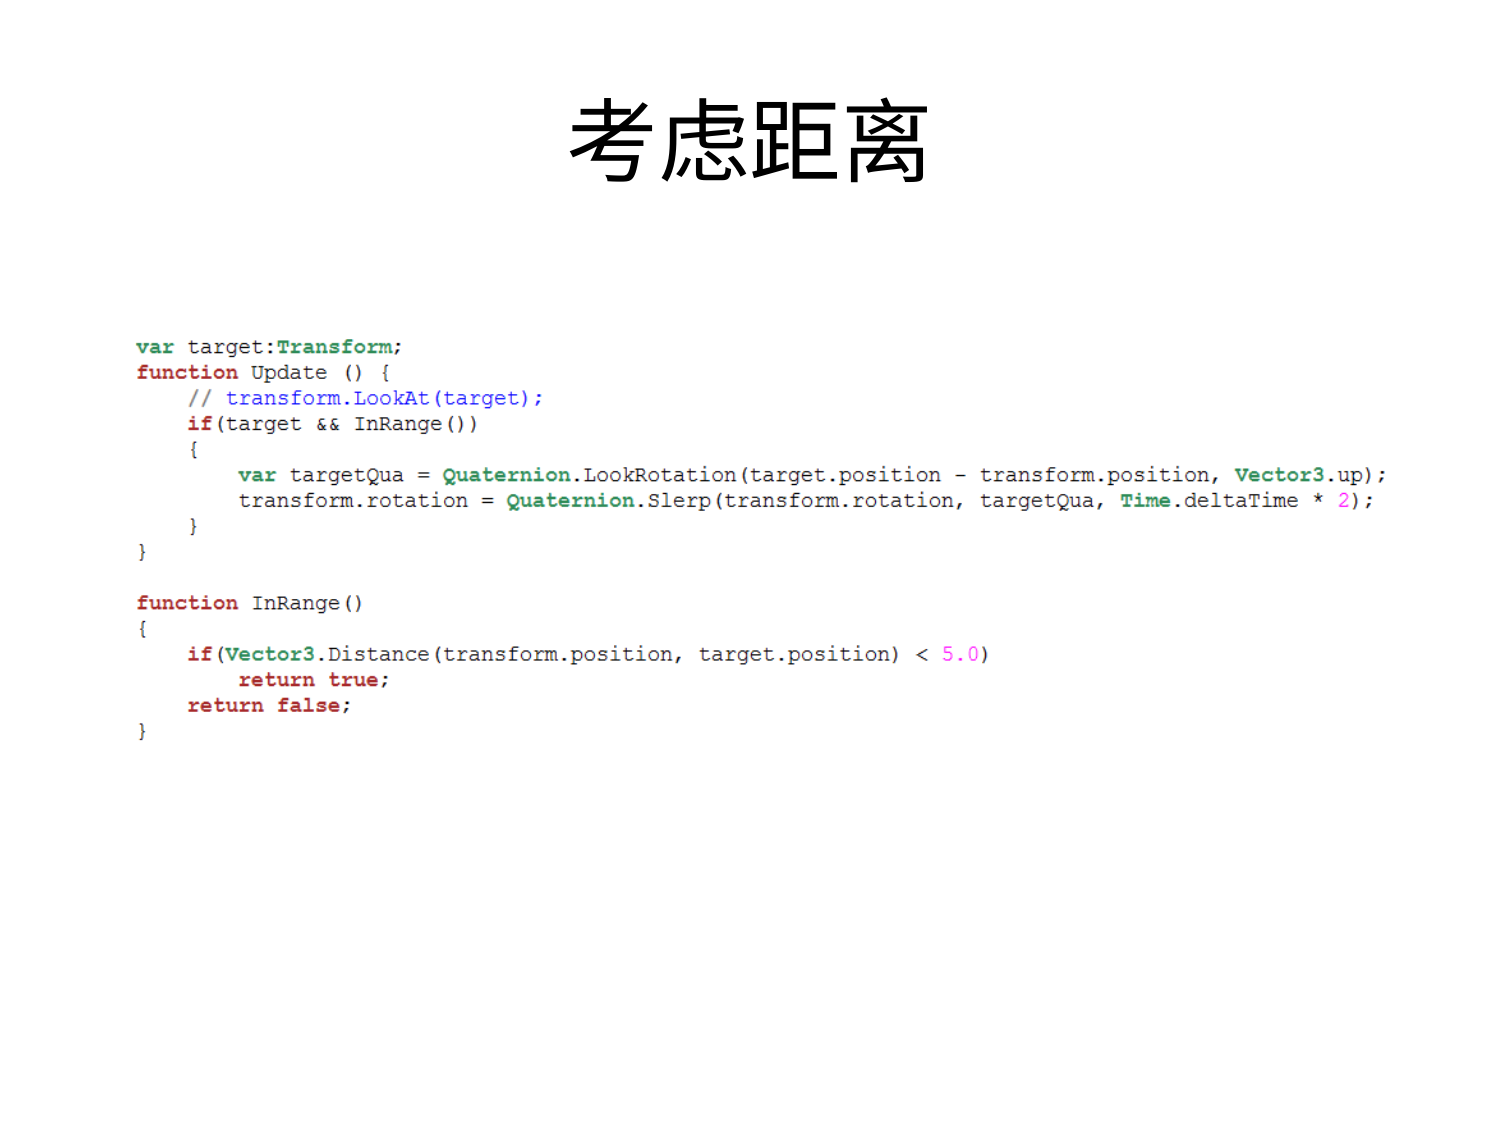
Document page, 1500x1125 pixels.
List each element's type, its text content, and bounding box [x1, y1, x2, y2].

picture [135, 337, 1400, 744]
title 考虑距离 [75, 45, 1425, 233]
